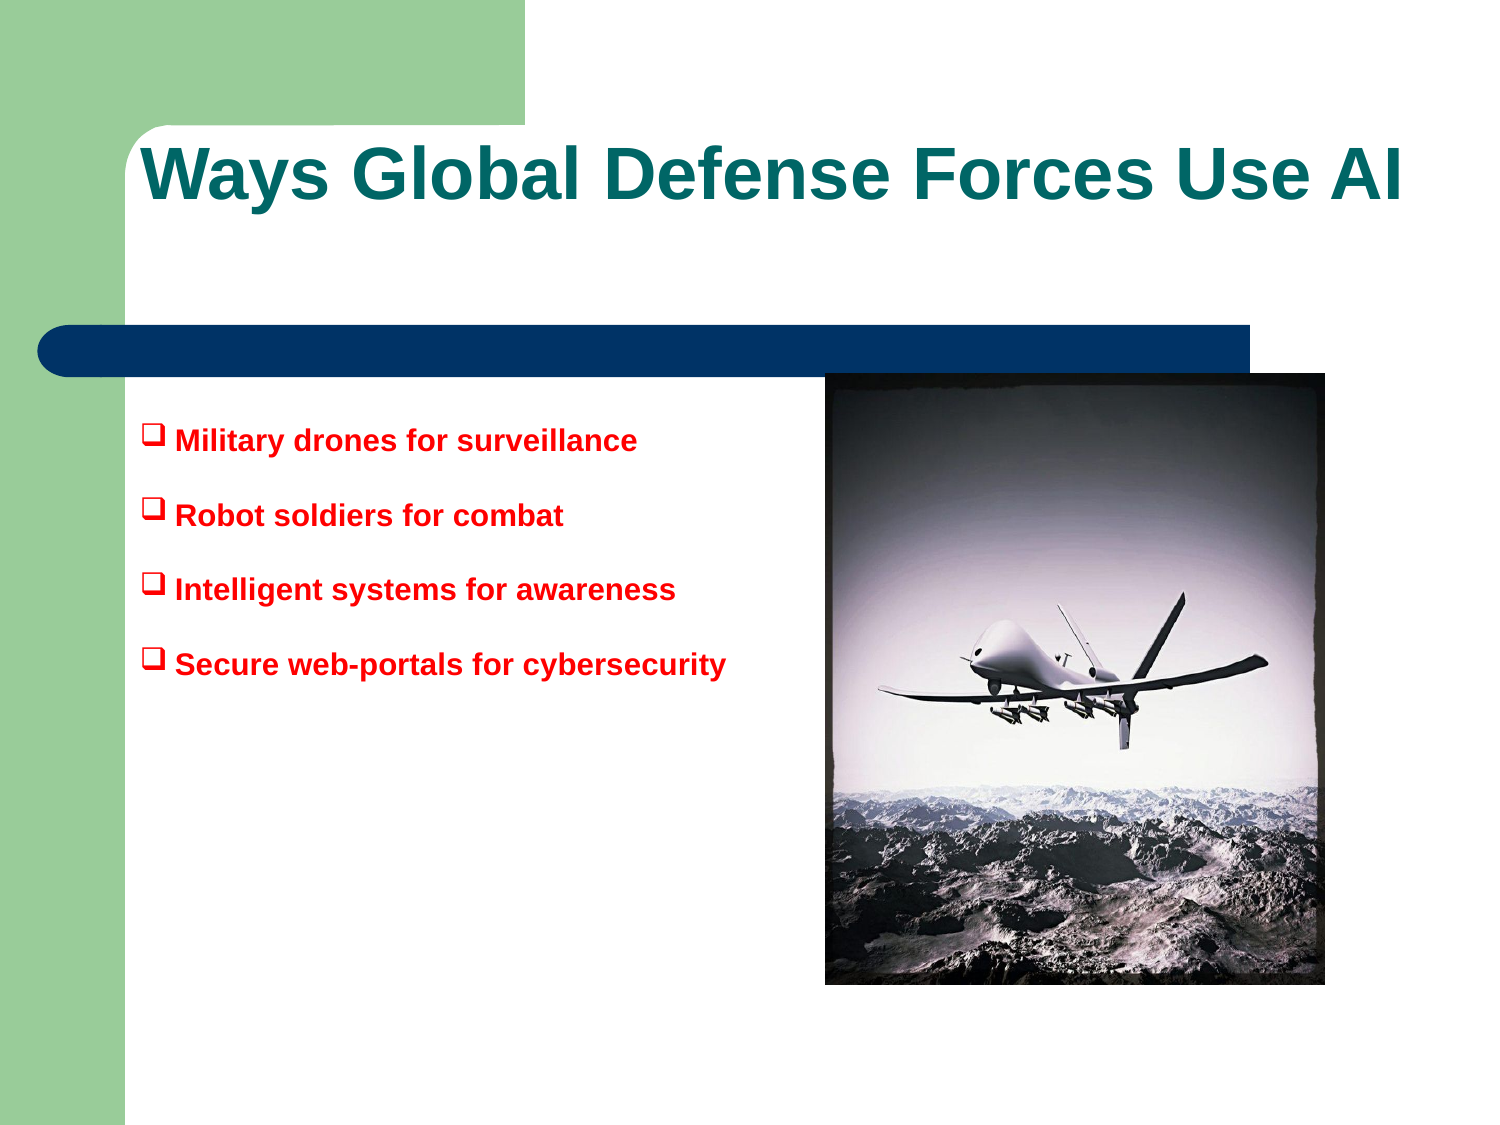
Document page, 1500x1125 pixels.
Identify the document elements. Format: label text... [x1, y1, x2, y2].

title Ways Global Defense Forces Use AI [125, 125, 1425, 313]
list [824, 373, 1326, 985]
text_box Military drones for surveillance Robot soldiers for combat Intelligent systems for awareness Secure web-portals for cybersecurity [125, 412, 819, 727]
